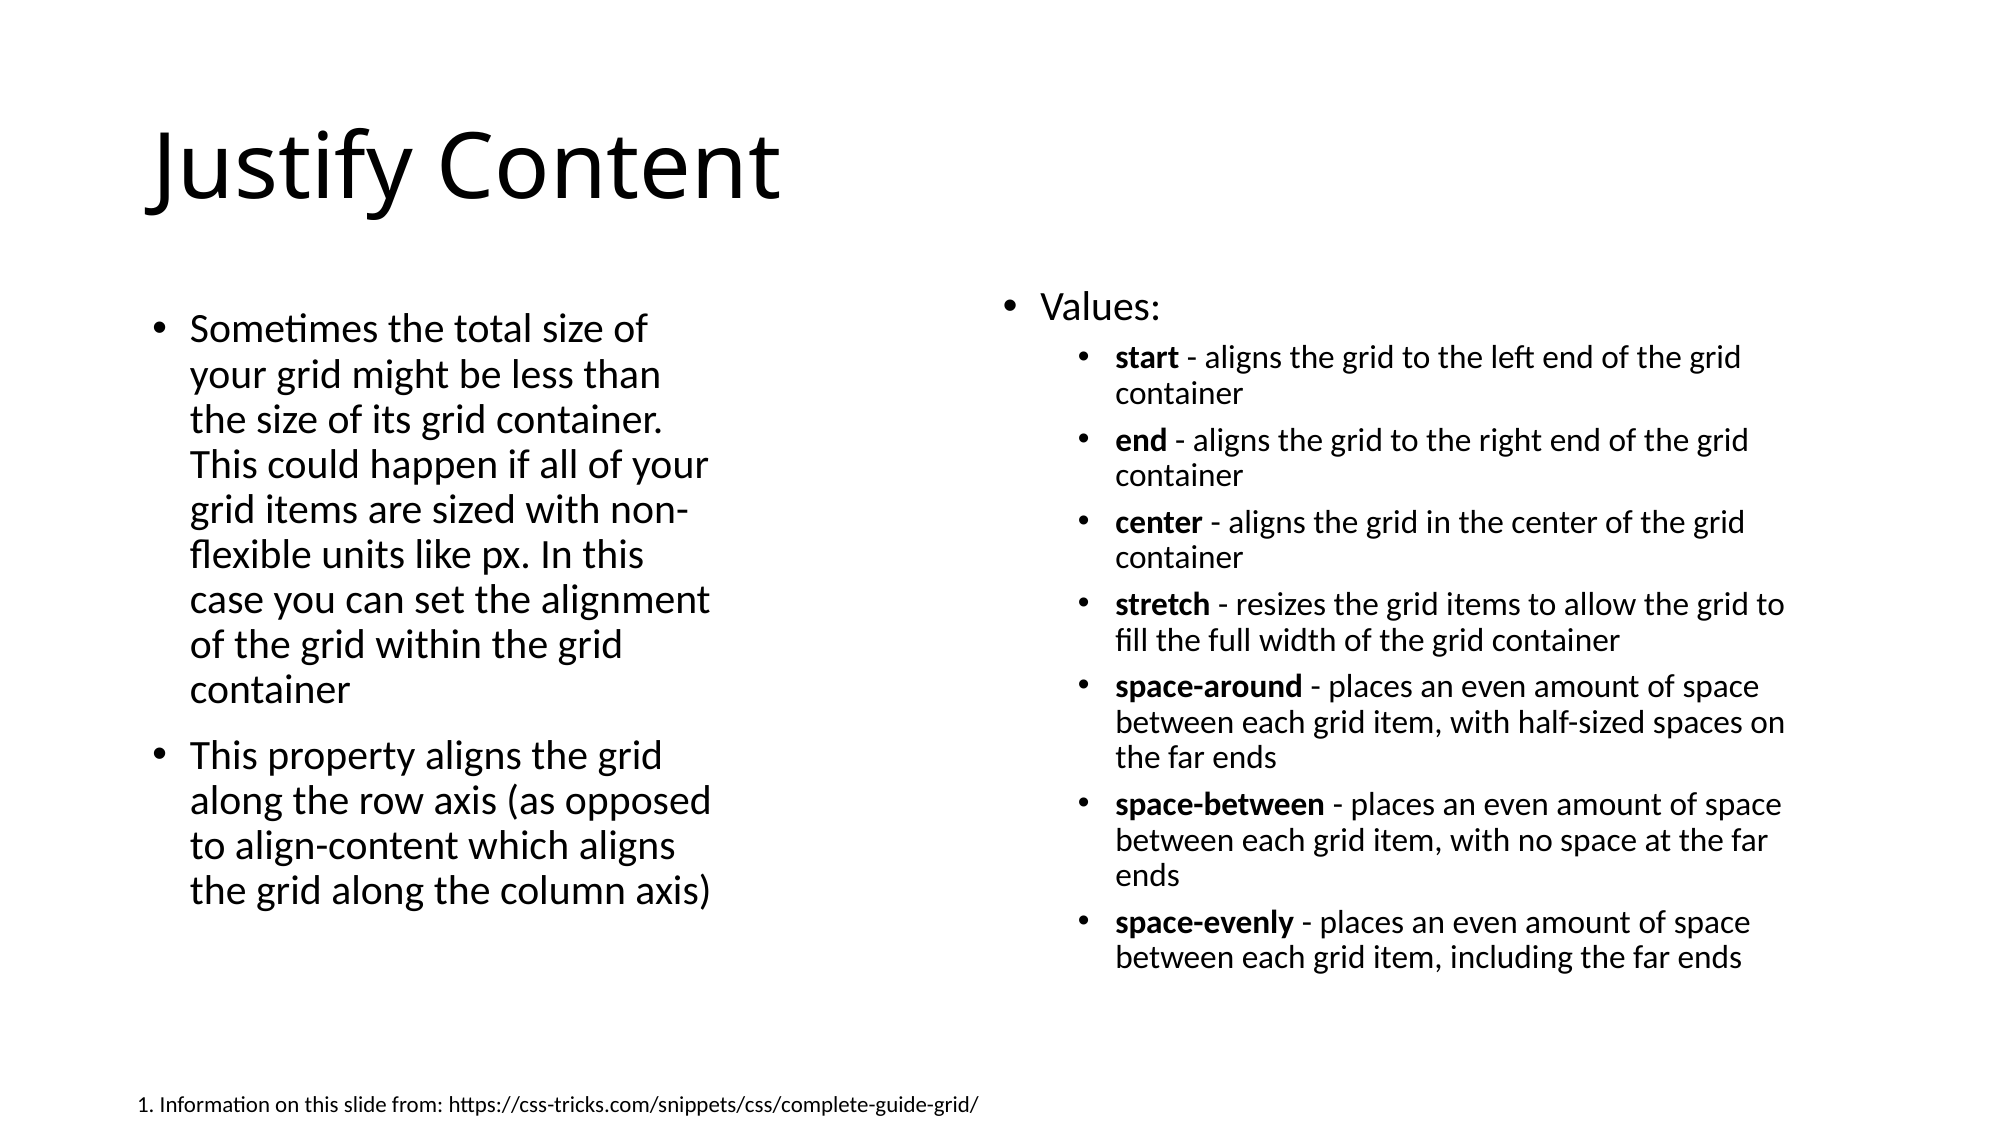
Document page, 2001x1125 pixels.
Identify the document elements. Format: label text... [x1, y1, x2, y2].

text_box Values: start - aligns the grid to the left end of the grid container end - aligns the grid to the right end of the grid container center - aligns the grid in the center of the grid container stretch - resizes the grid items to allow the grid to fill the full width of the grid container space-around - places an even amount of space between each grid item, with half-sized spaces on the far ends space-between - places an even amount of space between each grid item, with no space at the far ends space-evenly - places an even amount of space between each grid item, including the far ends [987, 277, 1809, 992]
list Sometimes the total size of your grid might be less than the size of its grid container. This could happen if all of your grid items are sized with non-flexible units like px. In this case you can set the alignment of the grid within the grid container This property aligns the grid along the row axis (as opposed to align-content which aligns the grid along the column axis) [137, 299, 731, 1014]
text_box 1. Information on this slide from: https://css-tricks.com/snippets/css/complete-guide-grid/ [122, 1082, 1854, 1125]
title Justify Content [137, 59, 1863, 278]
